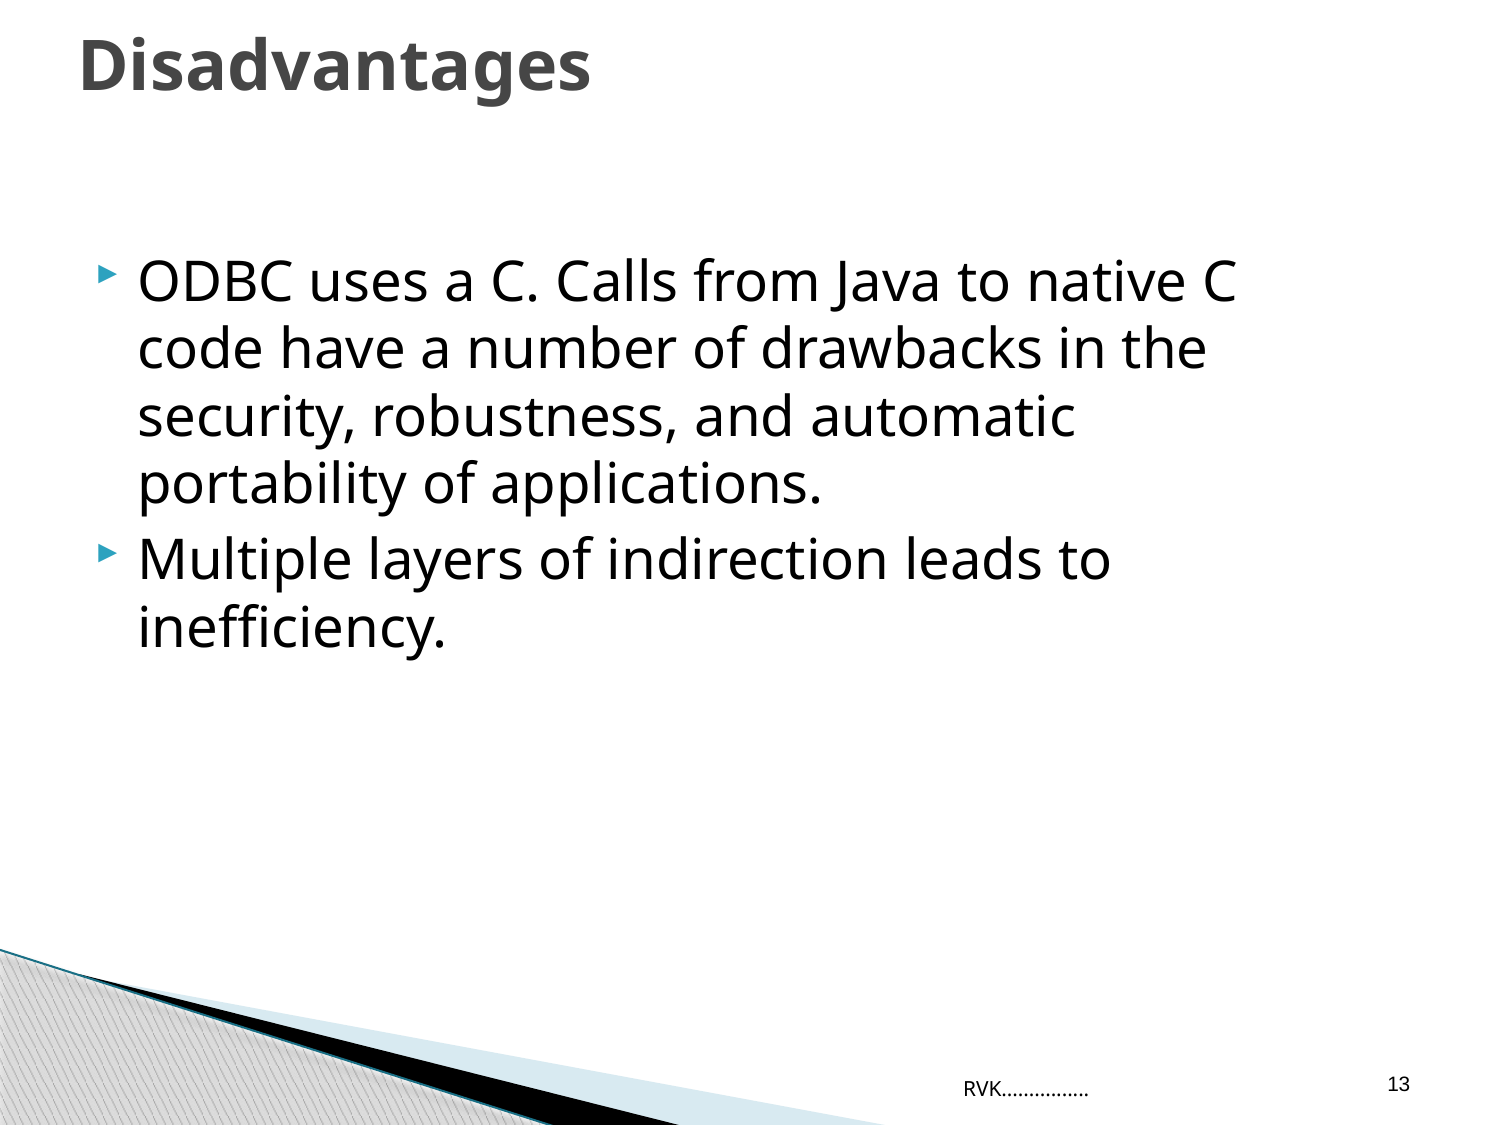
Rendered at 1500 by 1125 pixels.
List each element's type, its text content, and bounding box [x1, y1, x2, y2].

list ODBC uses a C. Calls from Java to native C code have a number of drawbacks in the security, robustness, and automatic portability of applications. Multiple layers of indirection leads to inefficiency. [62, 237, 1350, 963]
title Disadvantages [62, 12, 1338, 113]
slide_number 13 [1074, 1024, 1425, 1103]
footer RVK................ [718, 1051, 1105, 1112]
